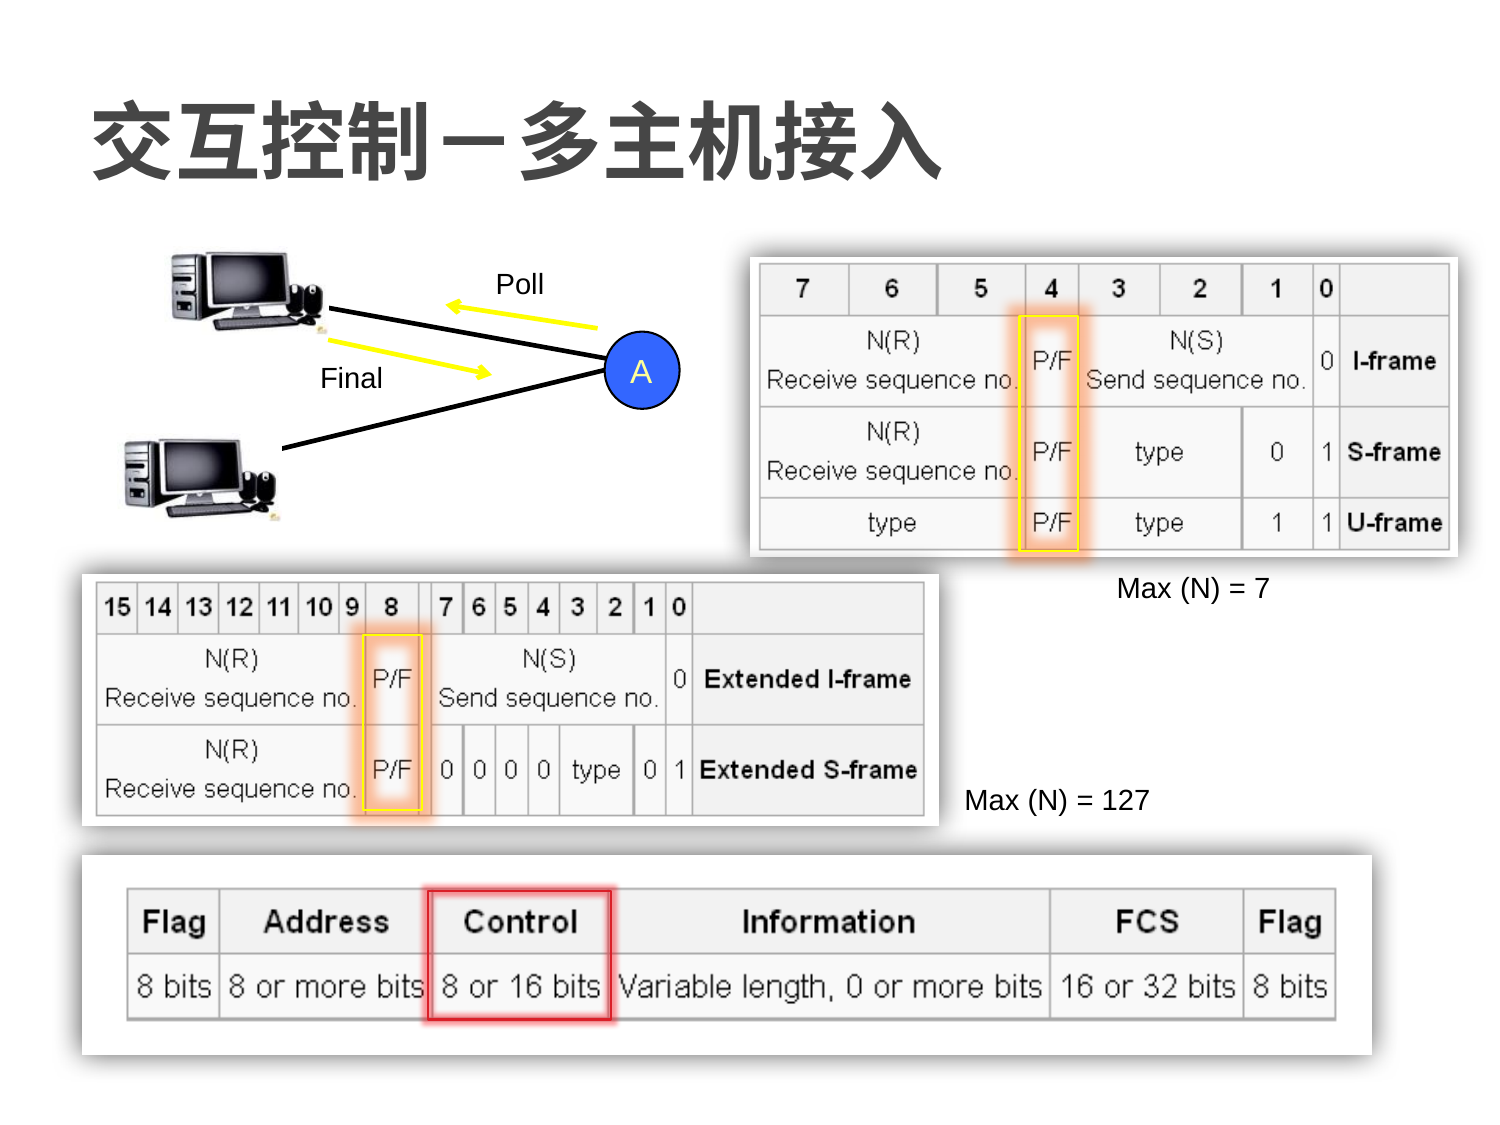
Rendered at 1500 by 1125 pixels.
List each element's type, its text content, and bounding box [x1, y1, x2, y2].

picture [81, 855, 1372, 1055]
text_box Final [305, 351, 399, 402]
text_box Poll [480, 257, 560, 304]
text_box A [604, 331, 680, 409]
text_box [445, 304, 598, 329]
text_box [327, 339, 493, 376]
picture [163, 245, 329, 335]
picture [81, 573, 939, 826]
text_box Max (N) = 7 [1101, 568, 1286, 613]
title 交互控制－多主机接入 [75, 45, 1425, 233]
text_box Max (N) = 127 [949, 773, 1166, 824]
picture [116, 433, 282, 523]
picture [749, 257, 1458, 557]
